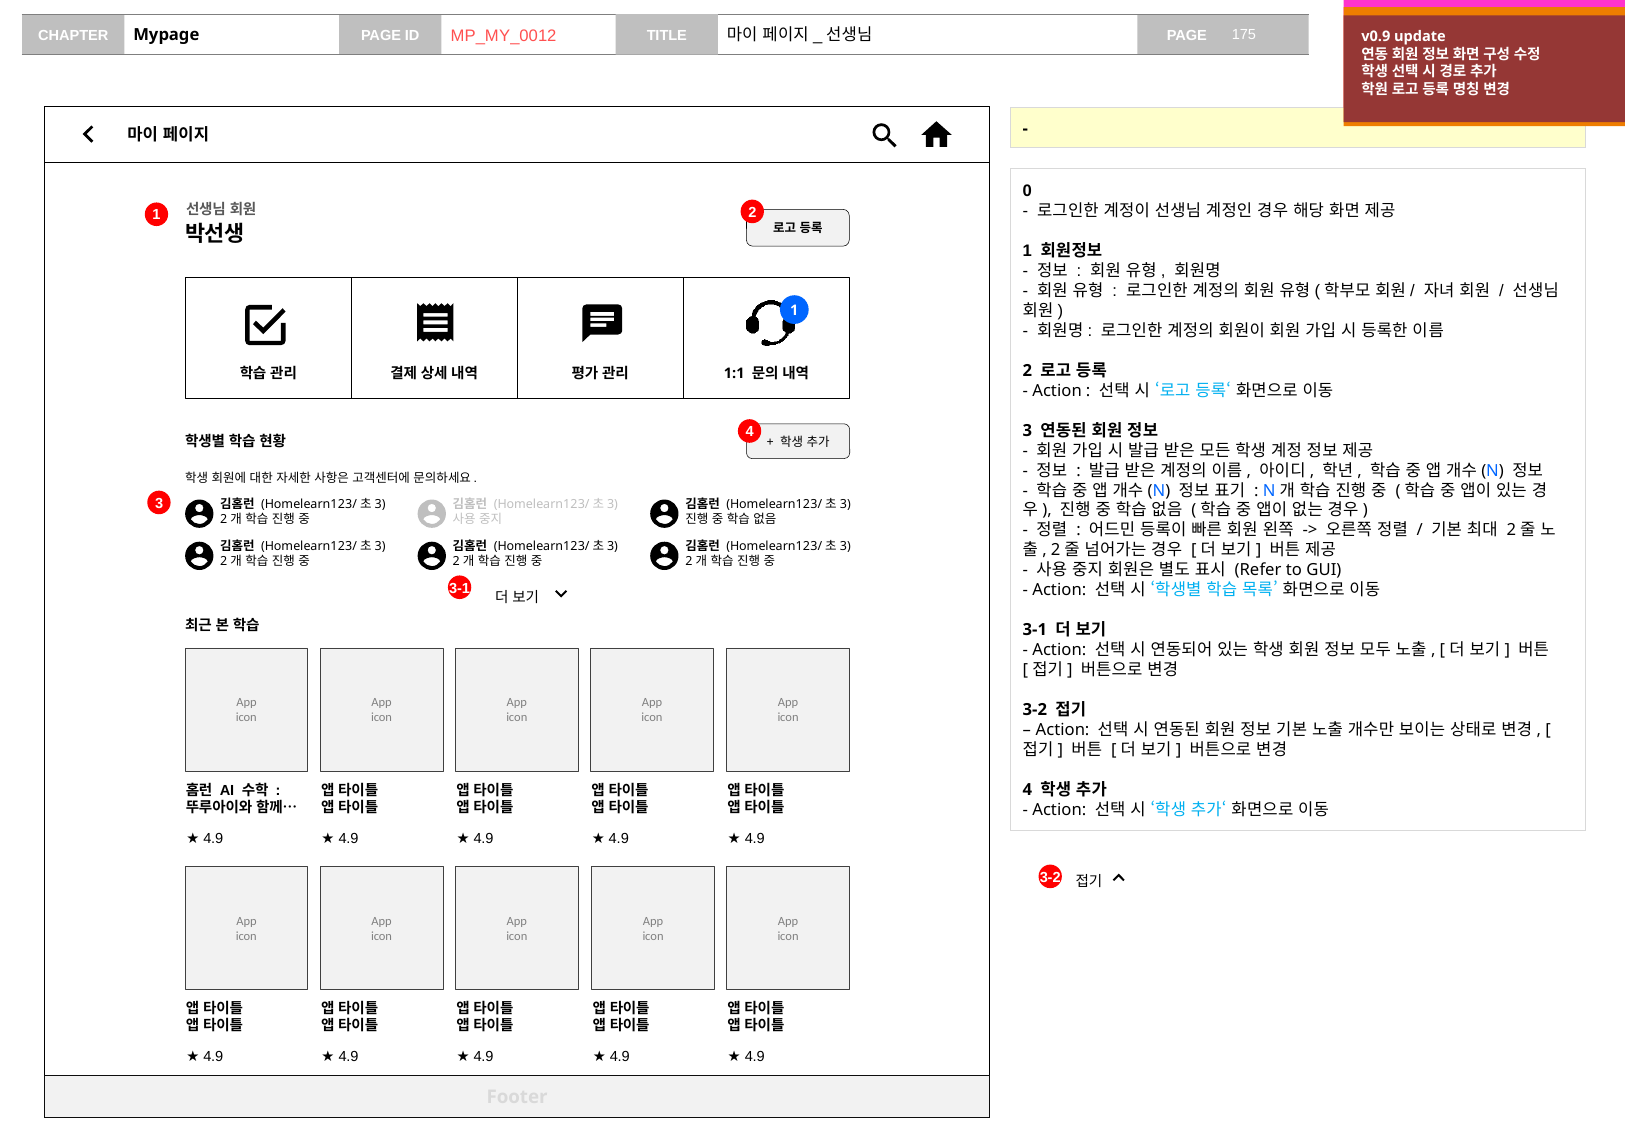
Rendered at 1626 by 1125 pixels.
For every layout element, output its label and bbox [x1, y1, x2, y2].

text_box [1010, 168, 1586, 831]
text_box [43, 104, 992, 1119]
text_box [1010, 862, 1167, 891]
text_box [1010, 0, 1625, 148]
list [717, 16, 1138, 53]
list [441, 16, 616, 53]
title [124, 16, 340, 53]
